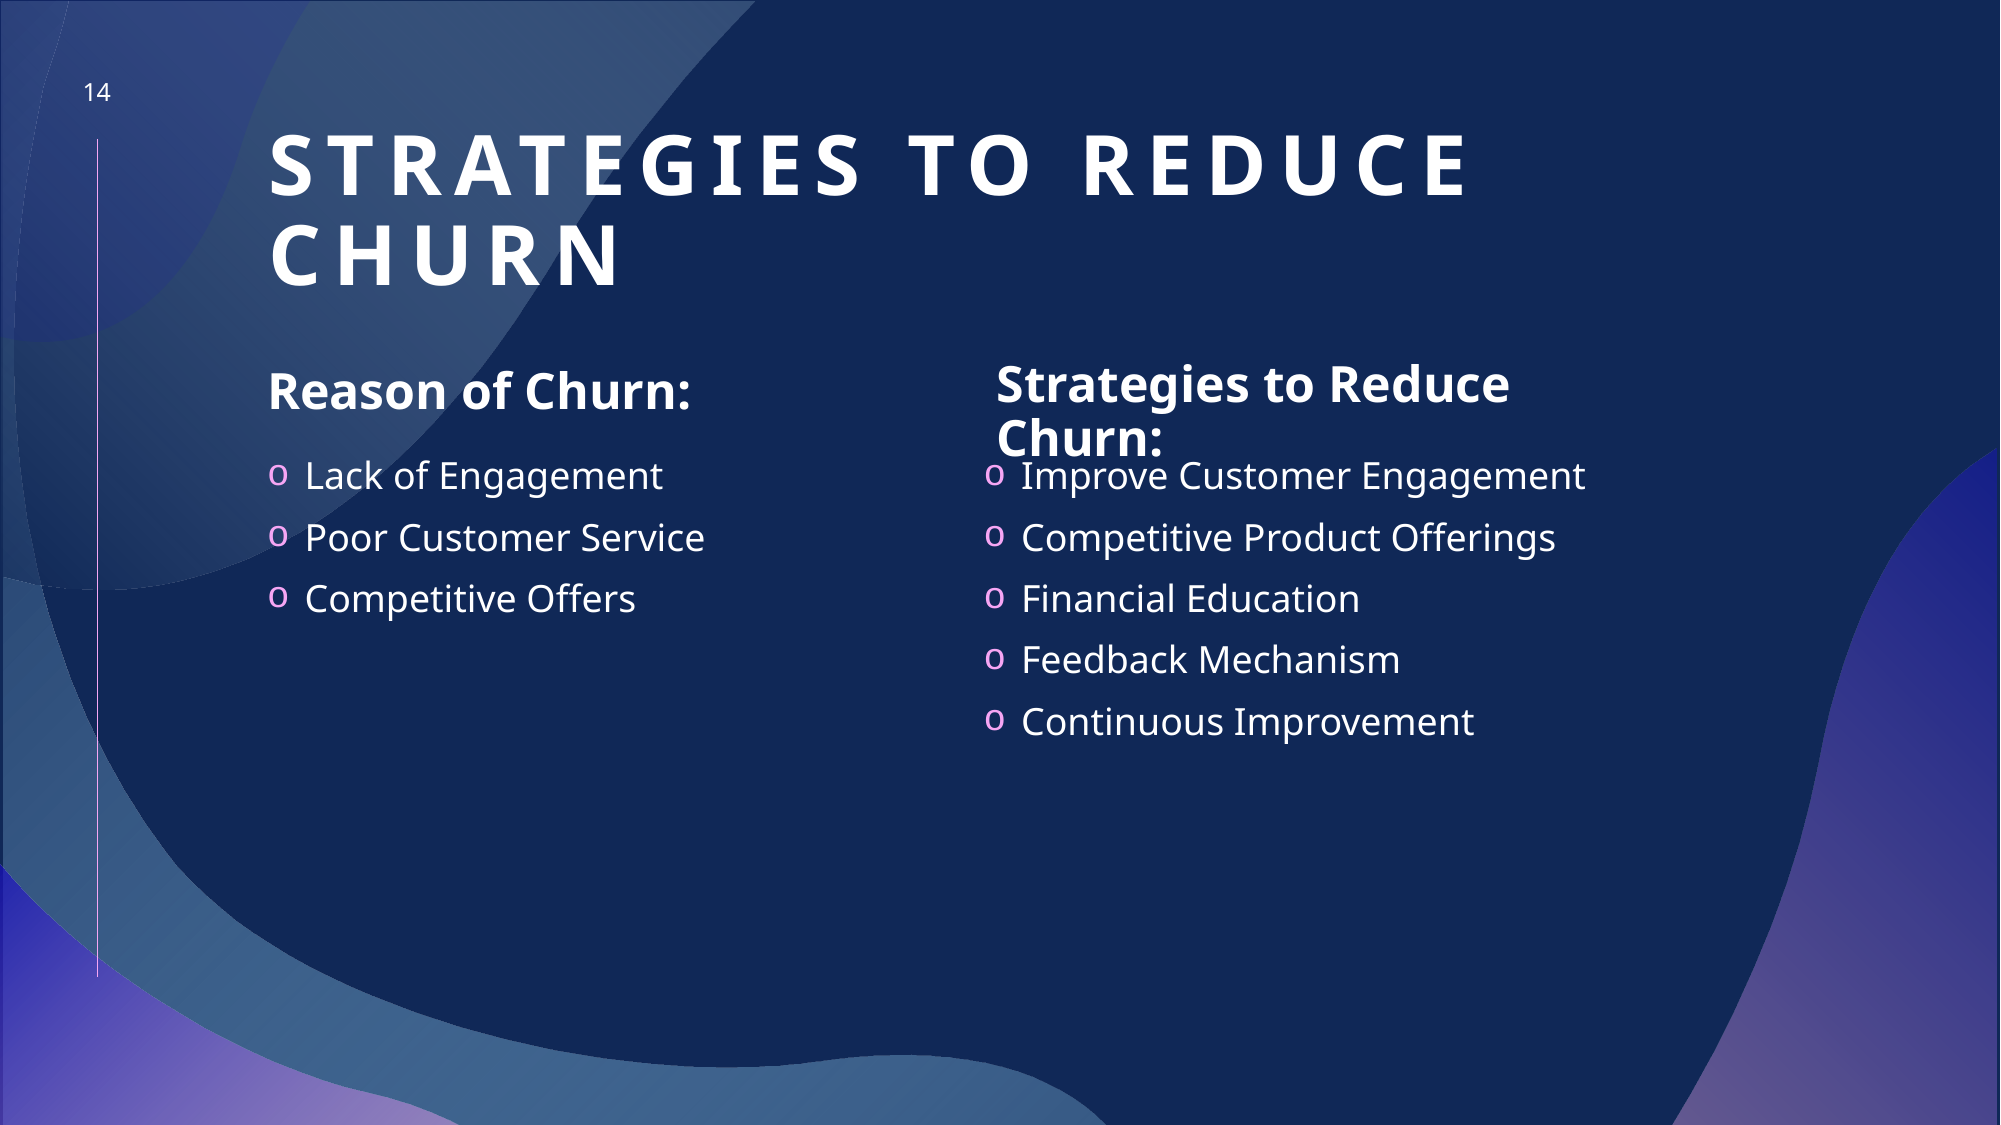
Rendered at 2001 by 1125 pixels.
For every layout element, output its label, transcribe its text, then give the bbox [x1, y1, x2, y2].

text_box Improve Customer Engagement Competitive Product Offerings Financial Education Feedback Mechanism Continuous Improvement [968, 450, 1606, 761]
text_box Strategies to Reduce Churn: [981, 351, 1584, 433]
list Lack of Engagement Poor Customer Service Competitive Offers [251, 450, 737, 657]
slide_number 14 [53, 67, 140, 119]
title Strategies to Reduce Churn [253, 135, 1710, 311]
list Reason of Churn: [251, 358, 737, 440]
